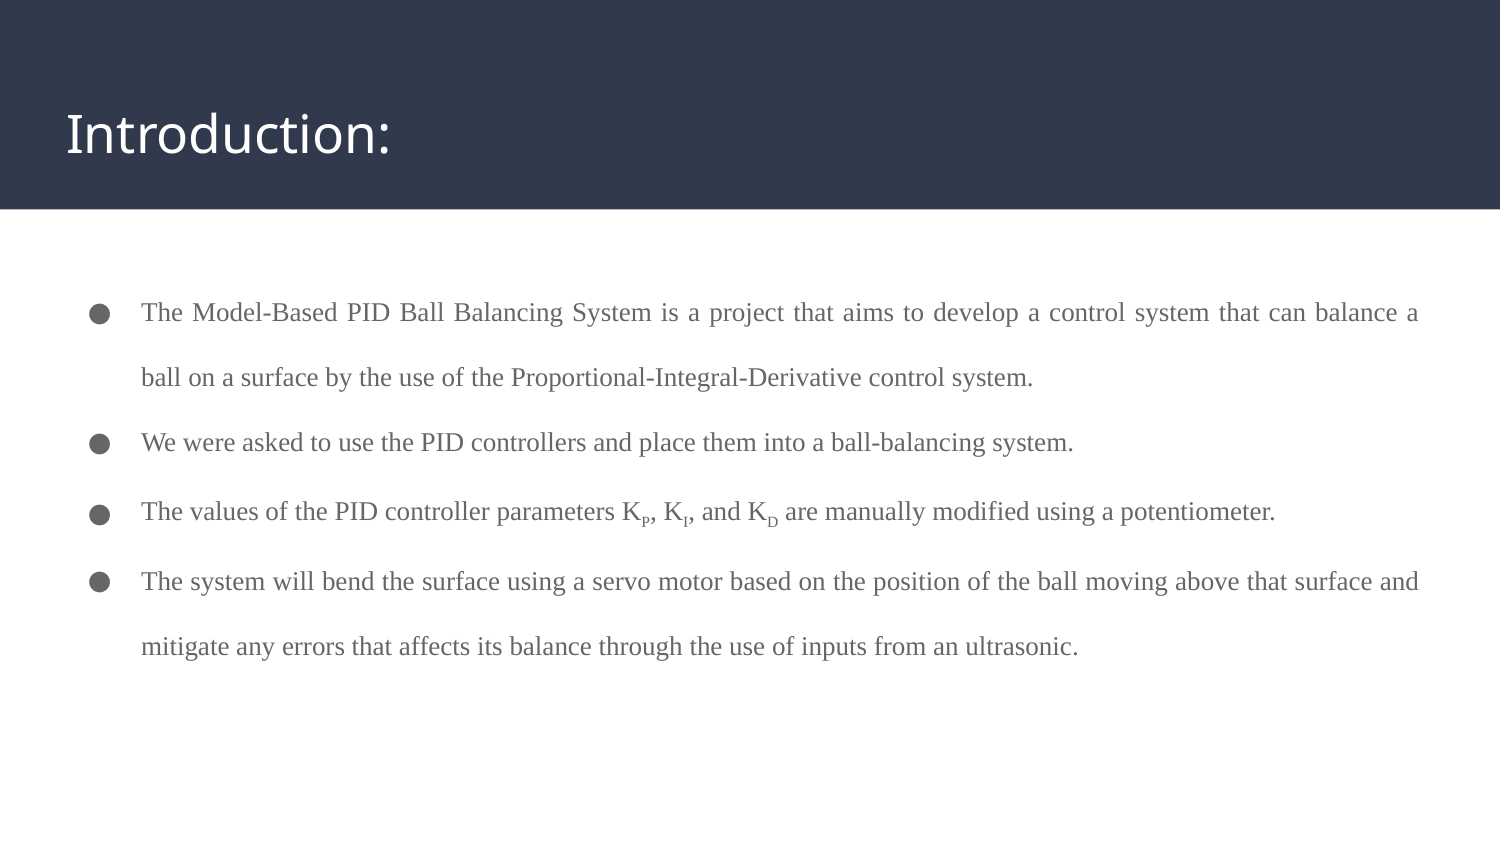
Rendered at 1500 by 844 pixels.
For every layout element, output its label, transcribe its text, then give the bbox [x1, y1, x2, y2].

title Introduction: [51, 82, 1449, 185]
list The Model-Based PID Ball Balancing System is a project that aims to develop a control system that can balance a ball on a surface by the use of the Proportional-Integral-Derivative control system. We were asked to use the PID controllers and place them into a ball-balancing system. The values of the PID controller parameters KP, KI, and KD are manually modified using a potentiometer. The system will bend the surface using a servo motor based on the position of the ball moving above that surface and mitigate any errors that affects its balance through the use of inputs from an ultrasonic. [51, 247, 1435, 752]
